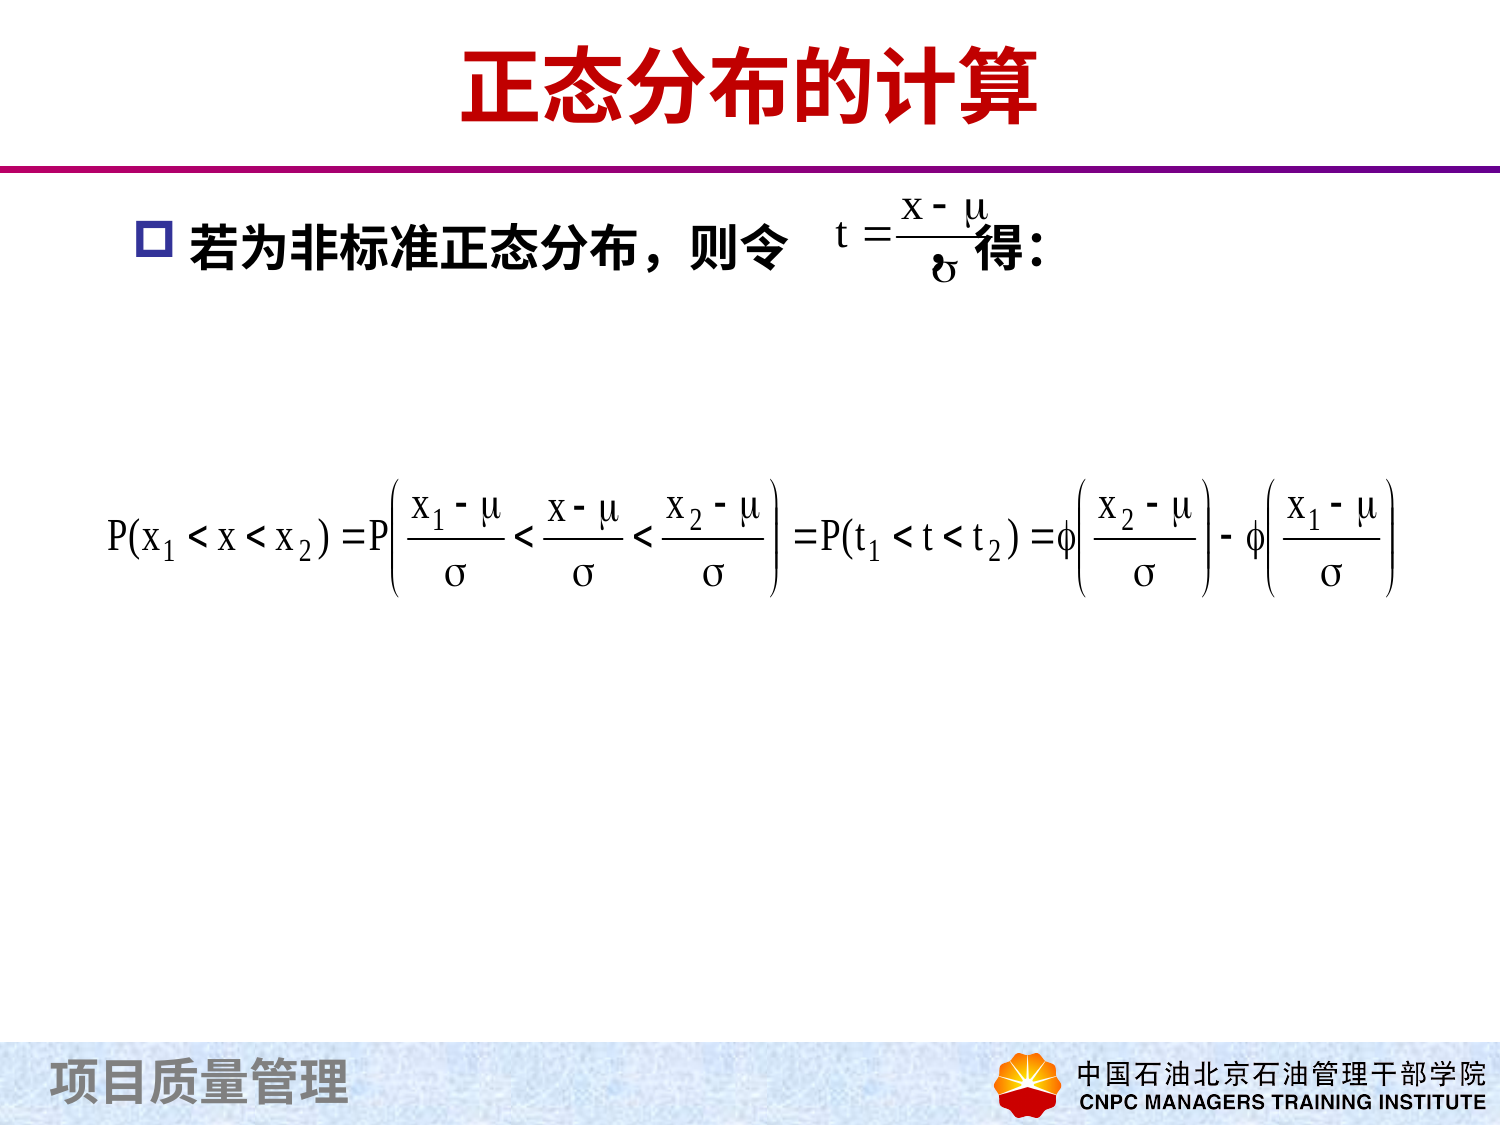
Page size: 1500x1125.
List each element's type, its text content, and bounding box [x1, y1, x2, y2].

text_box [826, 172, 1005, 297]
picture [0, 1042, 1500, 1125]
list 若为非标准正态分布，则令 ，得： [117, 184, 1394, 327]
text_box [100, 467, 1406, 611]
title 正态分布的计算 [76, 7, 1424, 162]
